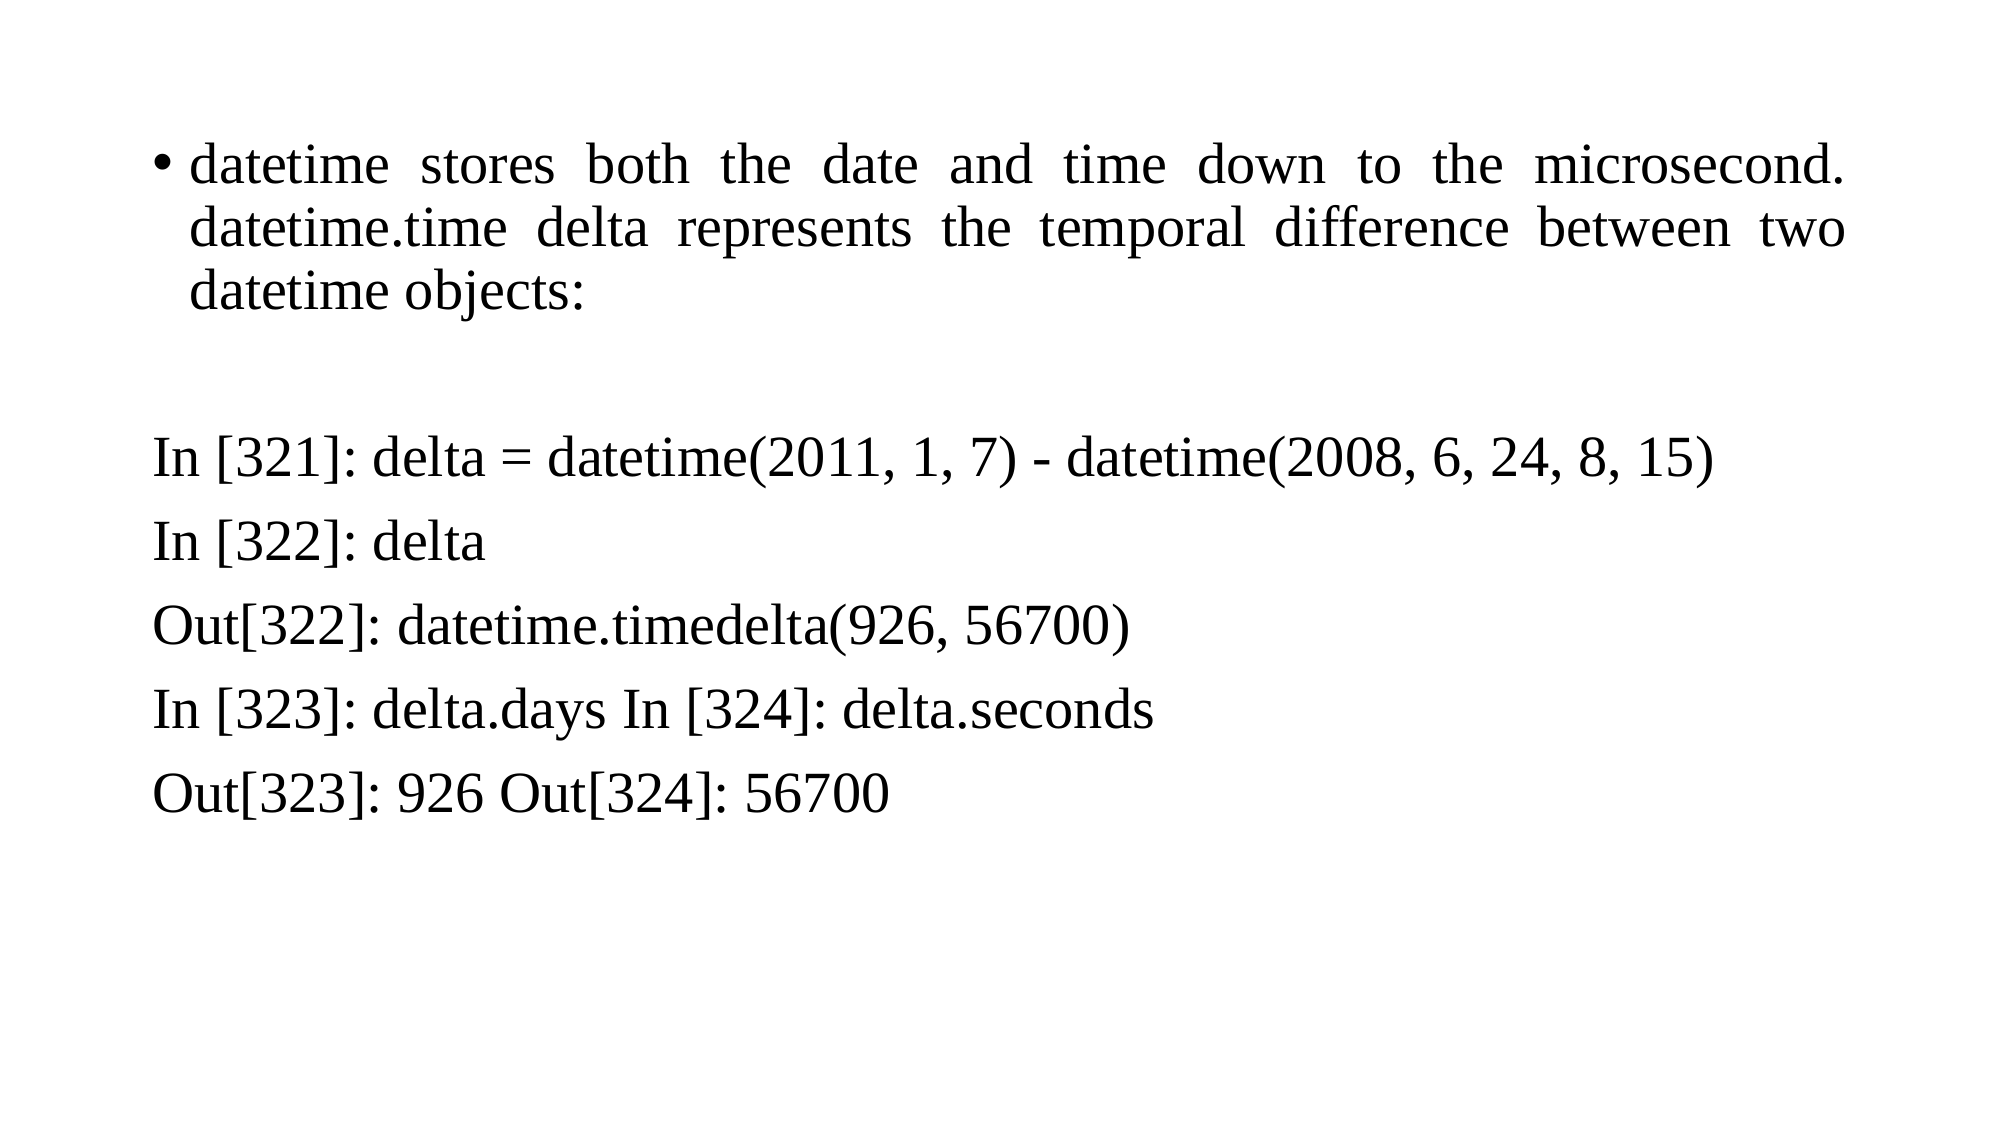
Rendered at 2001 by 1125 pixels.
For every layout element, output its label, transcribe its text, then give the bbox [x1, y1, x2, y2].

list datetime stores both the date and time down to the microsecond. datetime.time delta represents the temporal difference between two datetime objects: In [321]: delta = datetime(2011, 1, 7) - datetime(2008, 6, 24, 8, 15) In [322]: delta Out[322]: datetime.timedelta(926, 56700) In [323]: delta.days In [324]: delta.seconds Out[323]: 926 Out[324]: 56700 [137, 125, 1863, 840]
